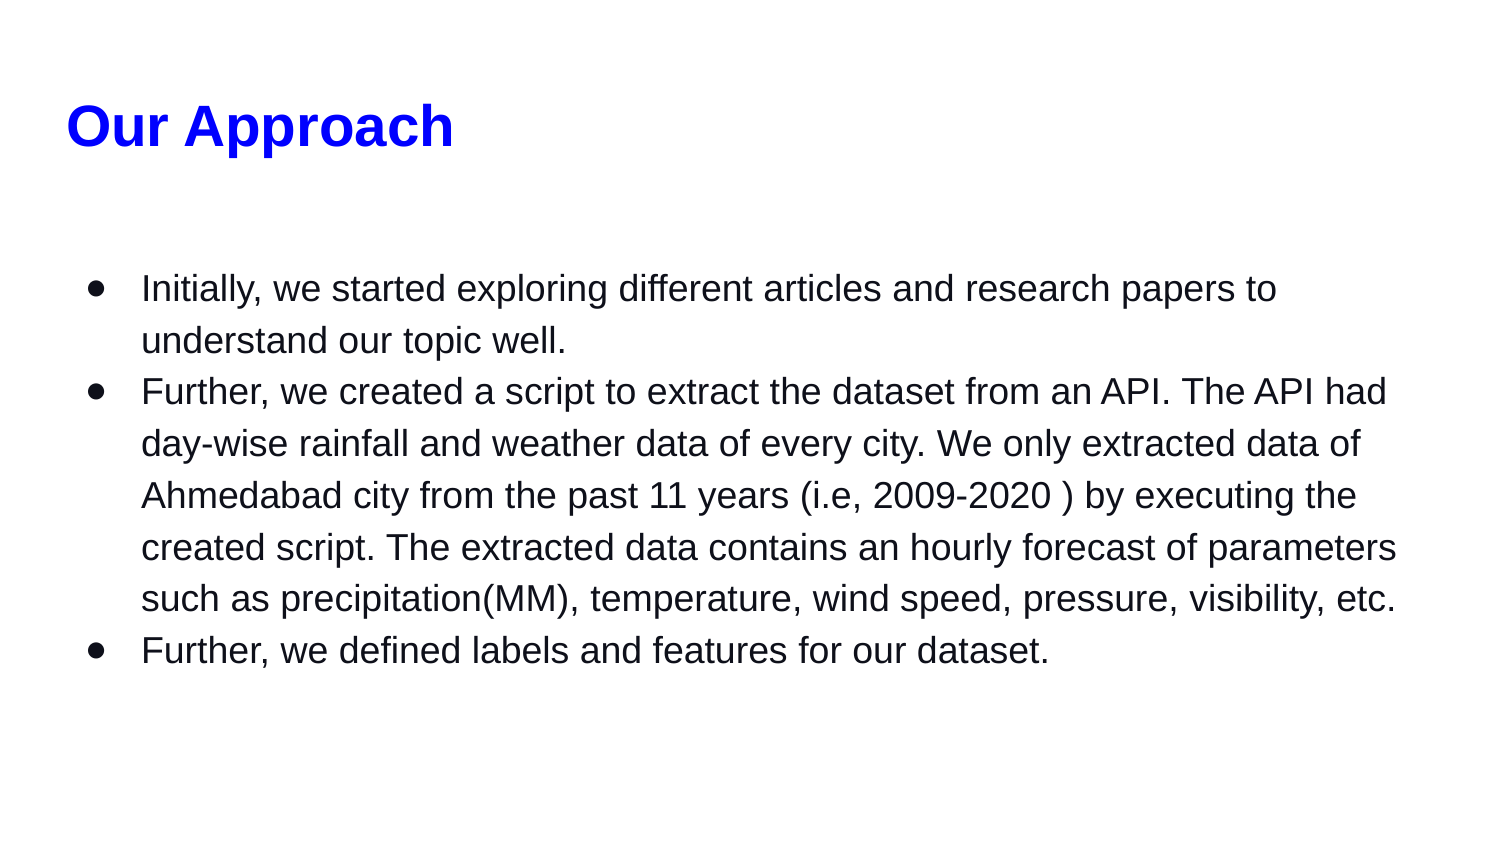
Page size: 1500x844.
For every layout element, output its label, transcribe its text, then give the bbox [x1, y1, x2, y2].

text_box Initially, we started exploring different articles and research papers to understand our topic well. Further, we created a script to extract the dataset from an API. The API had day-wise rainfall and weather data of every city. We only extracted data of Ahmedabad city from the past 11 years (i.e, 2009-2020 ) by executing the created script. The extracted data contains an hourly forecast of parameters such as precipitation(MM), temperature, wind speed, pressure, visibility, etc. Further, we defined labels and features for our dataset. [51, 242, 1449, 821]
text_box Our Approach [51, 72, 1449, 194]
